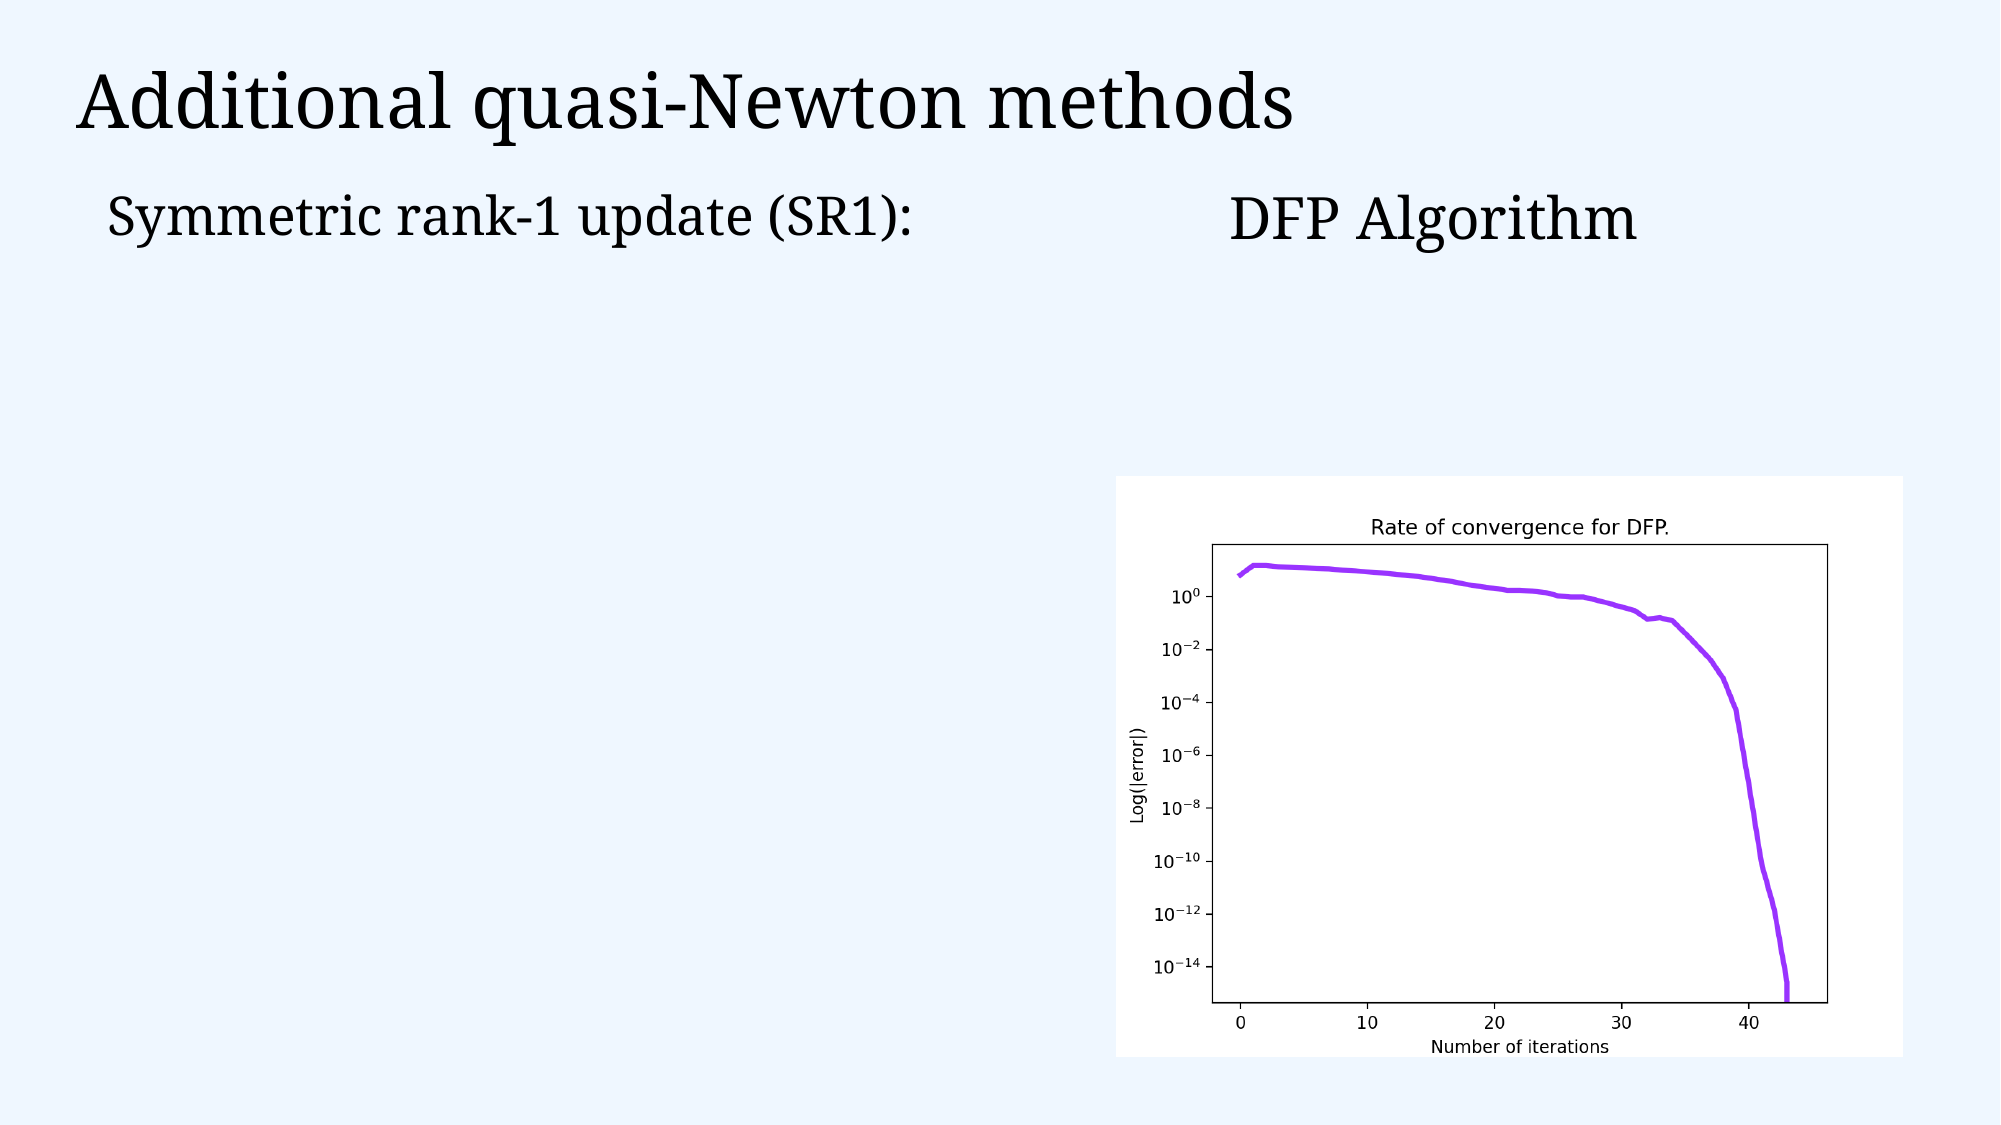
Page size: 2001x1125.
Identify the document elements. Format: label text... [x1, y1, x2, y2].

text_box DFP Algorithm [1214, 182, 1747, 268]
title Additional quasi-Newton methods [61, 33, 1787, 176]
picture [1116, 475, 1904, 1058]
text_box Symmetric rank-1 update (SR1): [92, 181, 986, 268]
